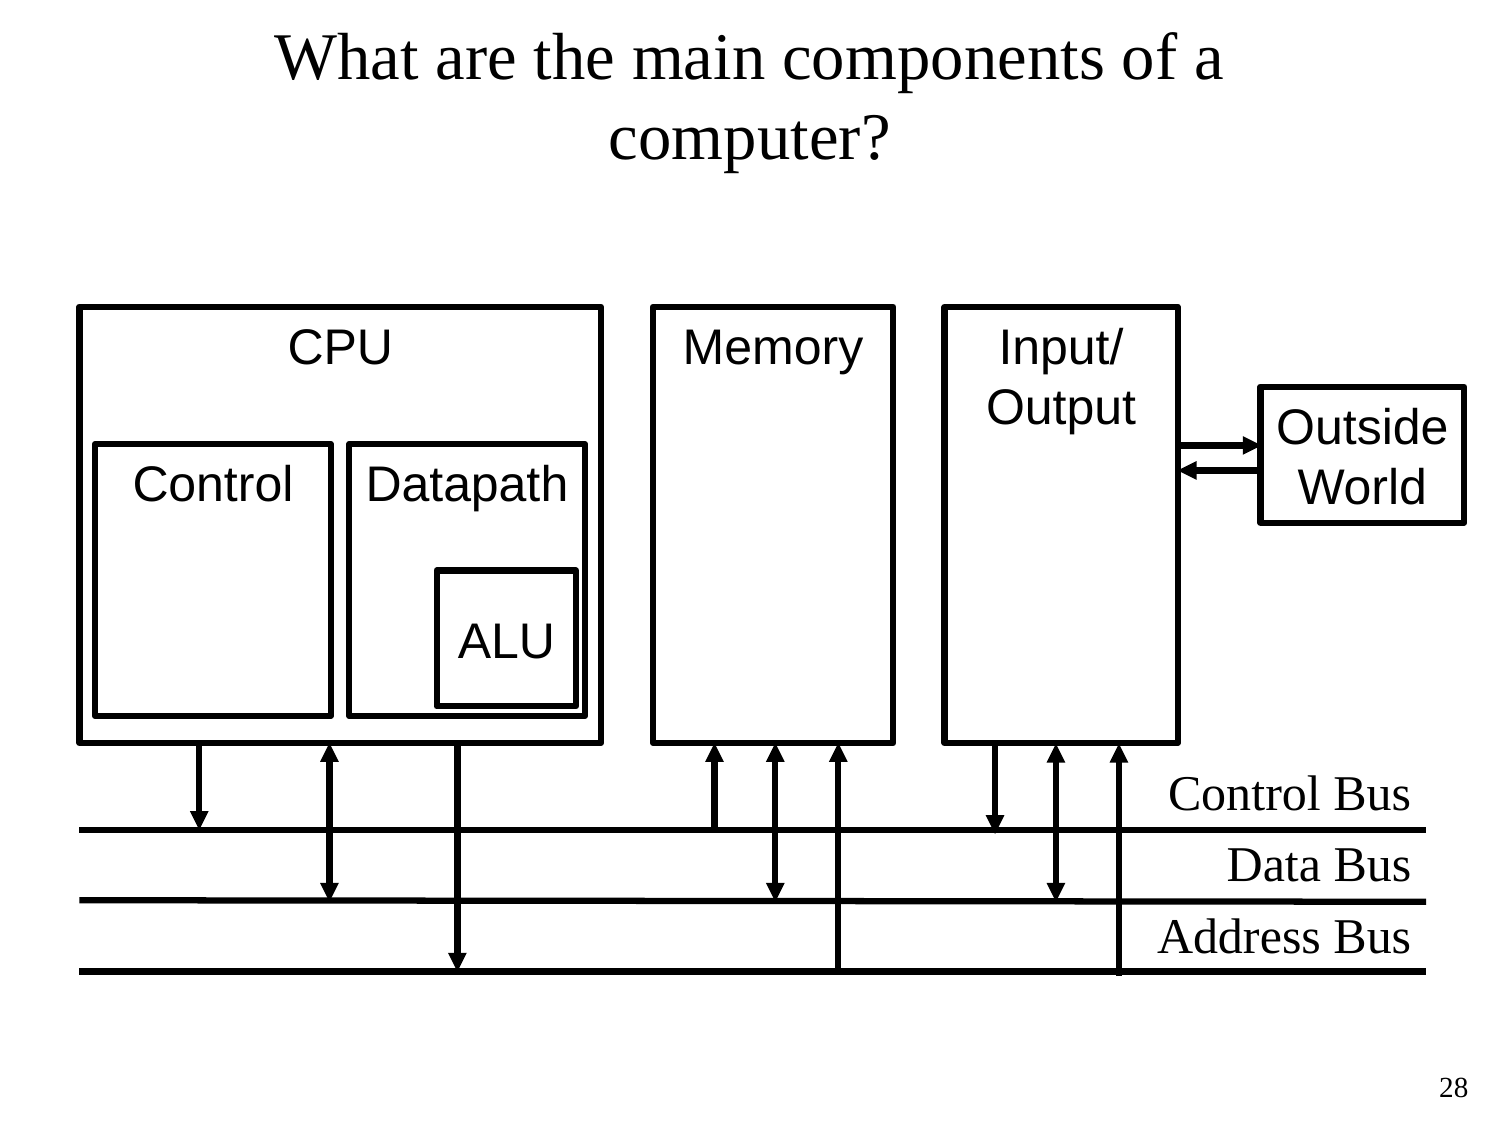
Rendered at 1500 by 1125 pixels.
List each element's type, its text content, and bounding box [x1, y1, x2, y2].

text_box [79, 742, 1427, 976]
text_box CPU [79, 306, 601, 740]
text_box Control [95, 444, 331, 716]
text_box ALU [436, 570, 576, 707]
text_box 28 [1133, 1025, 1484, 1104]
text_box Input/ Output [944, 306, 1178, 740]
title What are the main components of a computer? [112, 24, 1388, 161]
text_box Datapath [349, 444, 585, 716]
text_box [1177, 386, 1465, 523]
text_box Memory [653, 306, 894, 740]
